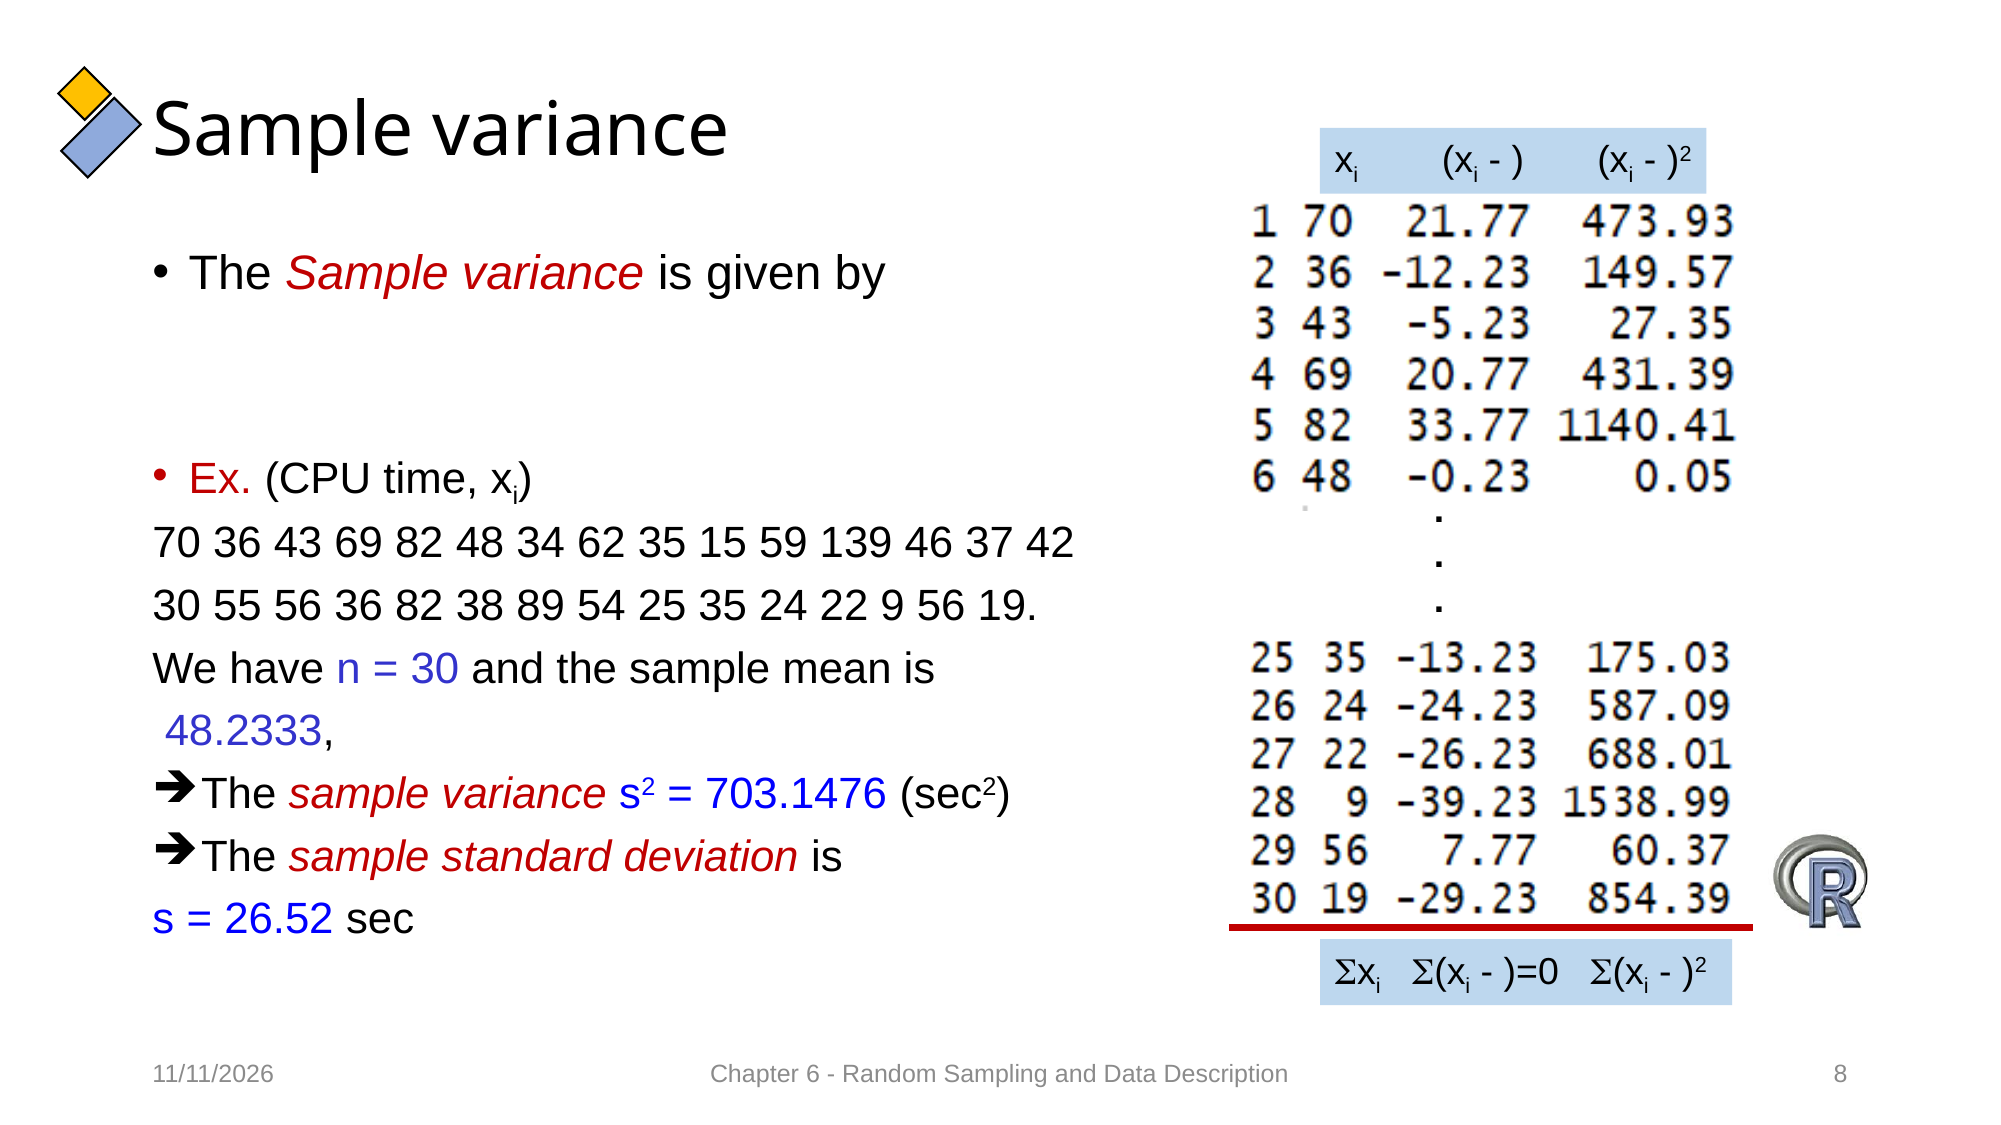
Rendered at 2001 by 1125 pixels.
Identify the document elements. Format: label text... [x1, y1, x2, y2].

footer Chapter 6 - Random Sampling and Data Description [662, 1042, 1338, 1103]
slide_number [137, 1042, 588, 1103]
title Sample variance [137, 22, 1863, 240]
slide_number 8 [1412, 1042, 1863, 1103]
picture [1761, 822, 1879, 940]
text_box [1229, 127, 1755, 1000]
